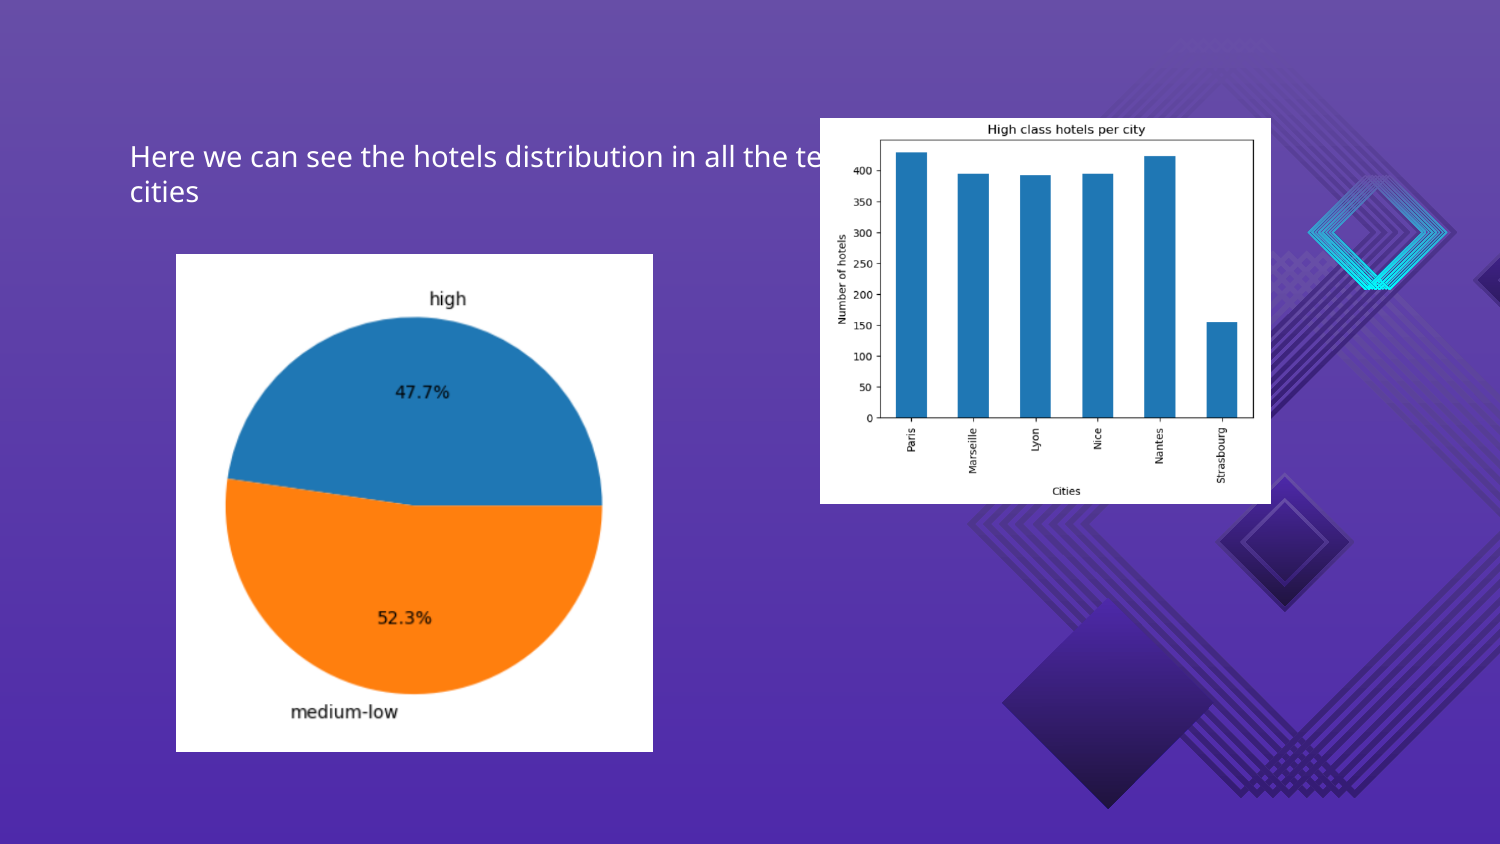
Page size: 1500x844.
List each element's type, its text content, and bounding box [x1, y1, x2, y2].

picture [820, 118, 1271, 504]
text_box Here we can see the hotels distribution in all the tested cities [114, 131, 815, 216]
picture [175, 254, 653, 752]
